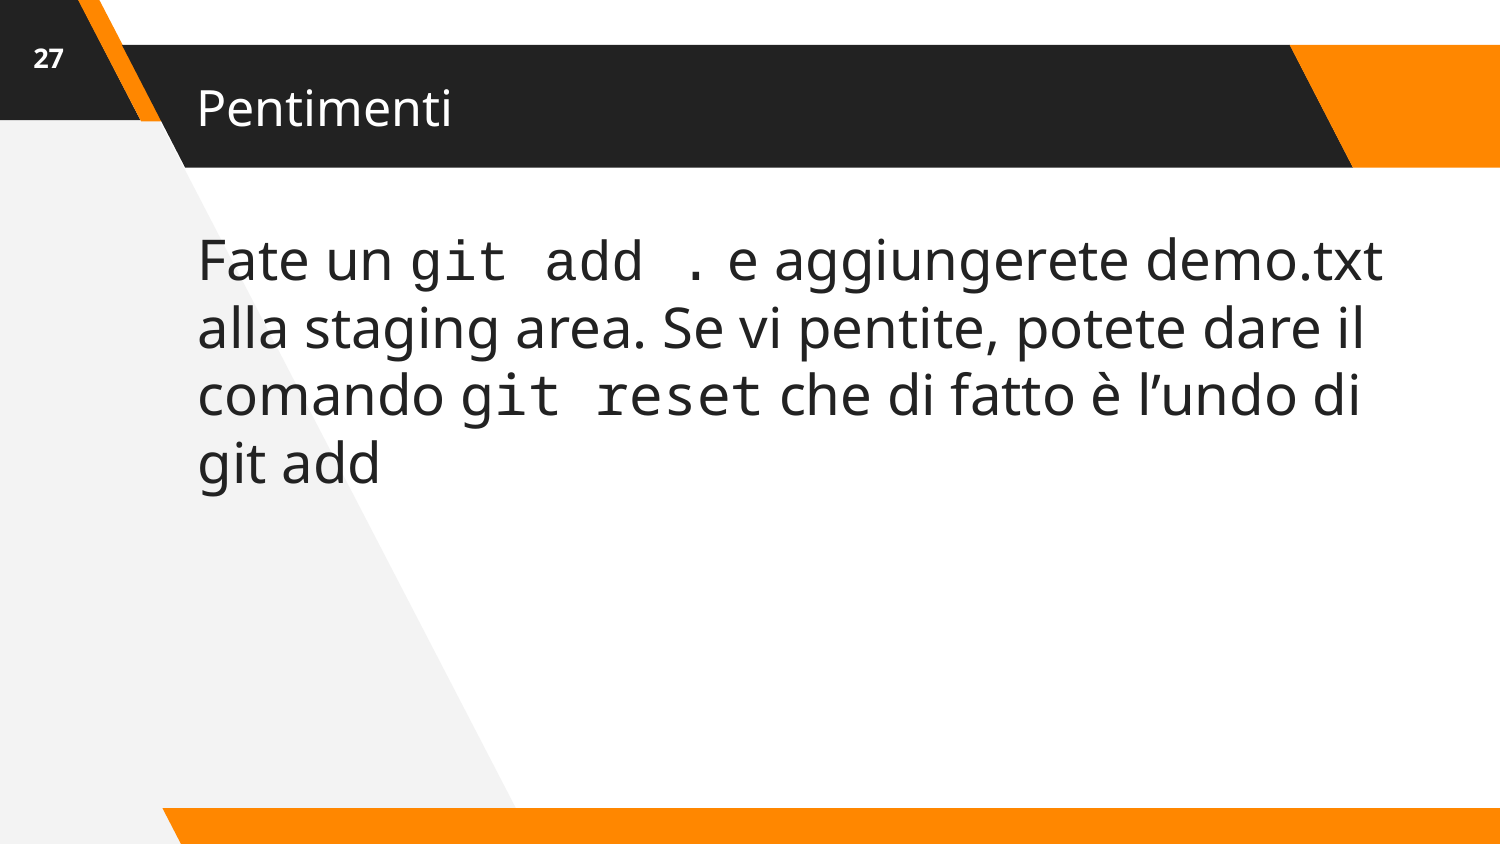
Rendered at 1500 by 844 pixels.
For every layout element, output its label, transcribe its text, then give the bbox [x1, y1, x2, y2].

title Pentimenti [181, 45, 1285, 169]
list Fate un git add . e aggiungerete demo.txt alla staging area. Se vi pentite, potete dare il comando git reset che di fatto è l’undo di git add [182, 209, 1427, 808]
slide_number ‹#› [0, 0, 98, 121]
